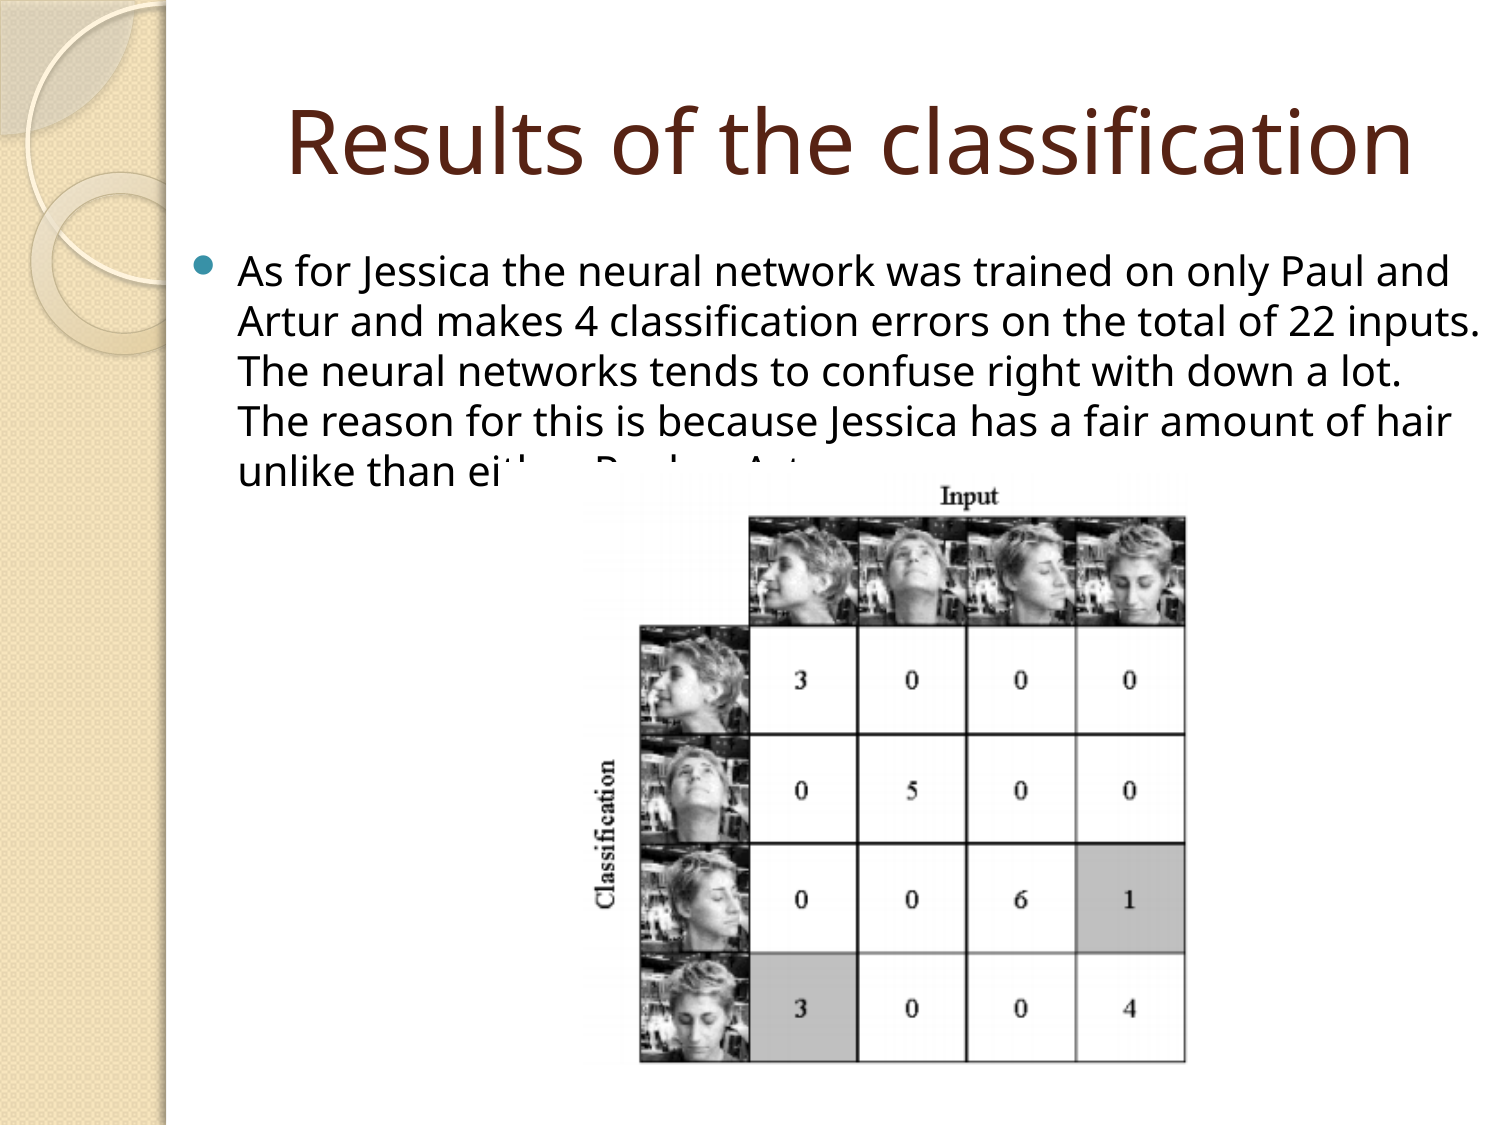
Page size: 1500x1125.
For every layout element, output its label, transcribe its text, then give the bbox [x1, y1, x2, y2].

title Results of the classification [235, 45, 1466, 233]
list As for Jessica the neural network was trained on only Paul and Artur and makes 4 classification errors on the total of 22 inputs. The neural networks tends to confuse right with down a lot. The reason for this is because Jessica has a fair amount of hair unlike than either Paul or Artur. [162, 237, 1500, 1125]
picture [499, 462, 1288, 1088]
